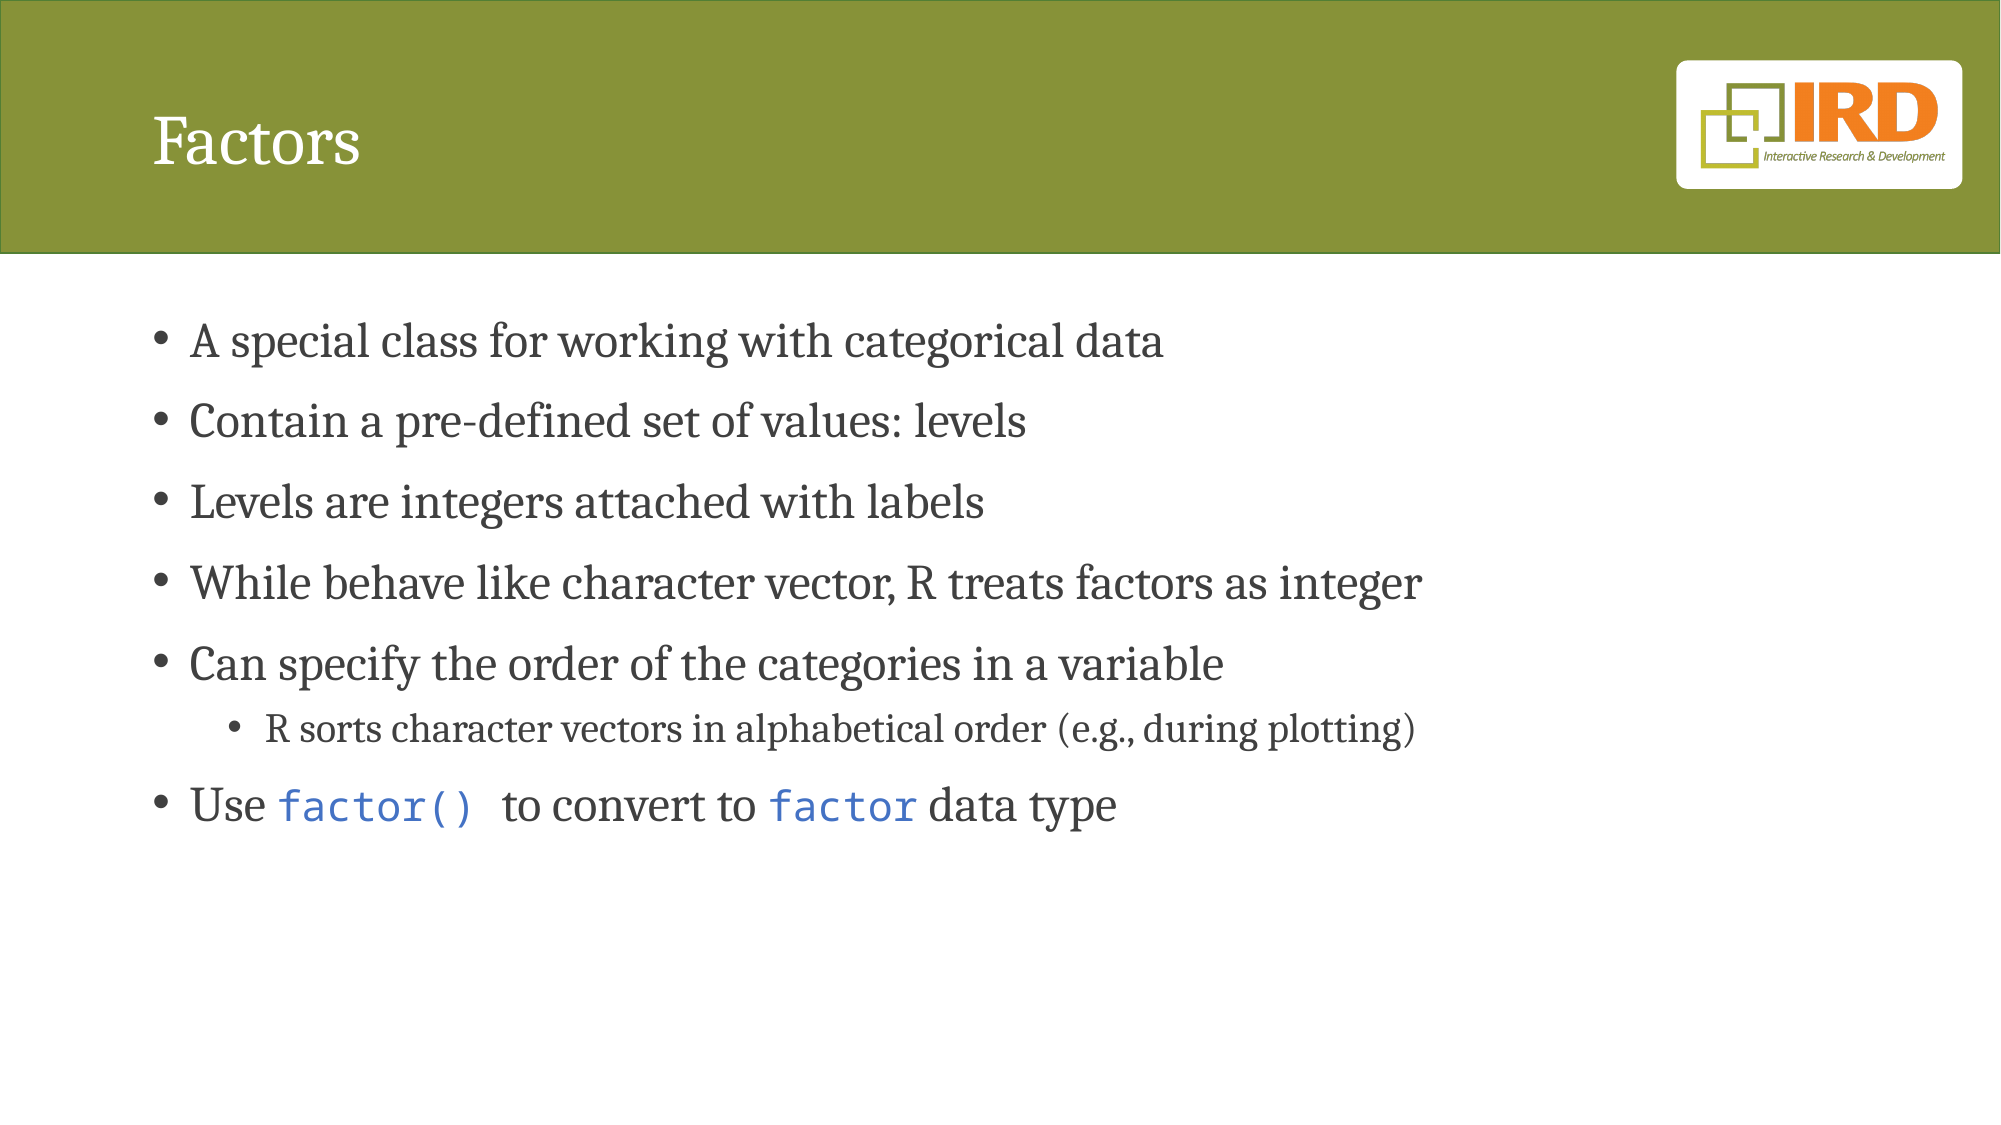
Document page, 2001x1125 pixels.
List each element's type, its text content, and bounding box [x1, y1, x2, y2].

list A special class for working with categorical data Contain a pre-defined set of values: levels Levels are integers attached with labels While behave like character vector, R treats factors as integer Can specify the order of the categories in a variable R sorts character vectors in alphabetical order (e.g., during plotting) Use factor() to convert to factor data type [137, 299, 1863, 1014]
title Factors [137, 59, 1639, 224]
picture [1698, 82, 1948, 169]
